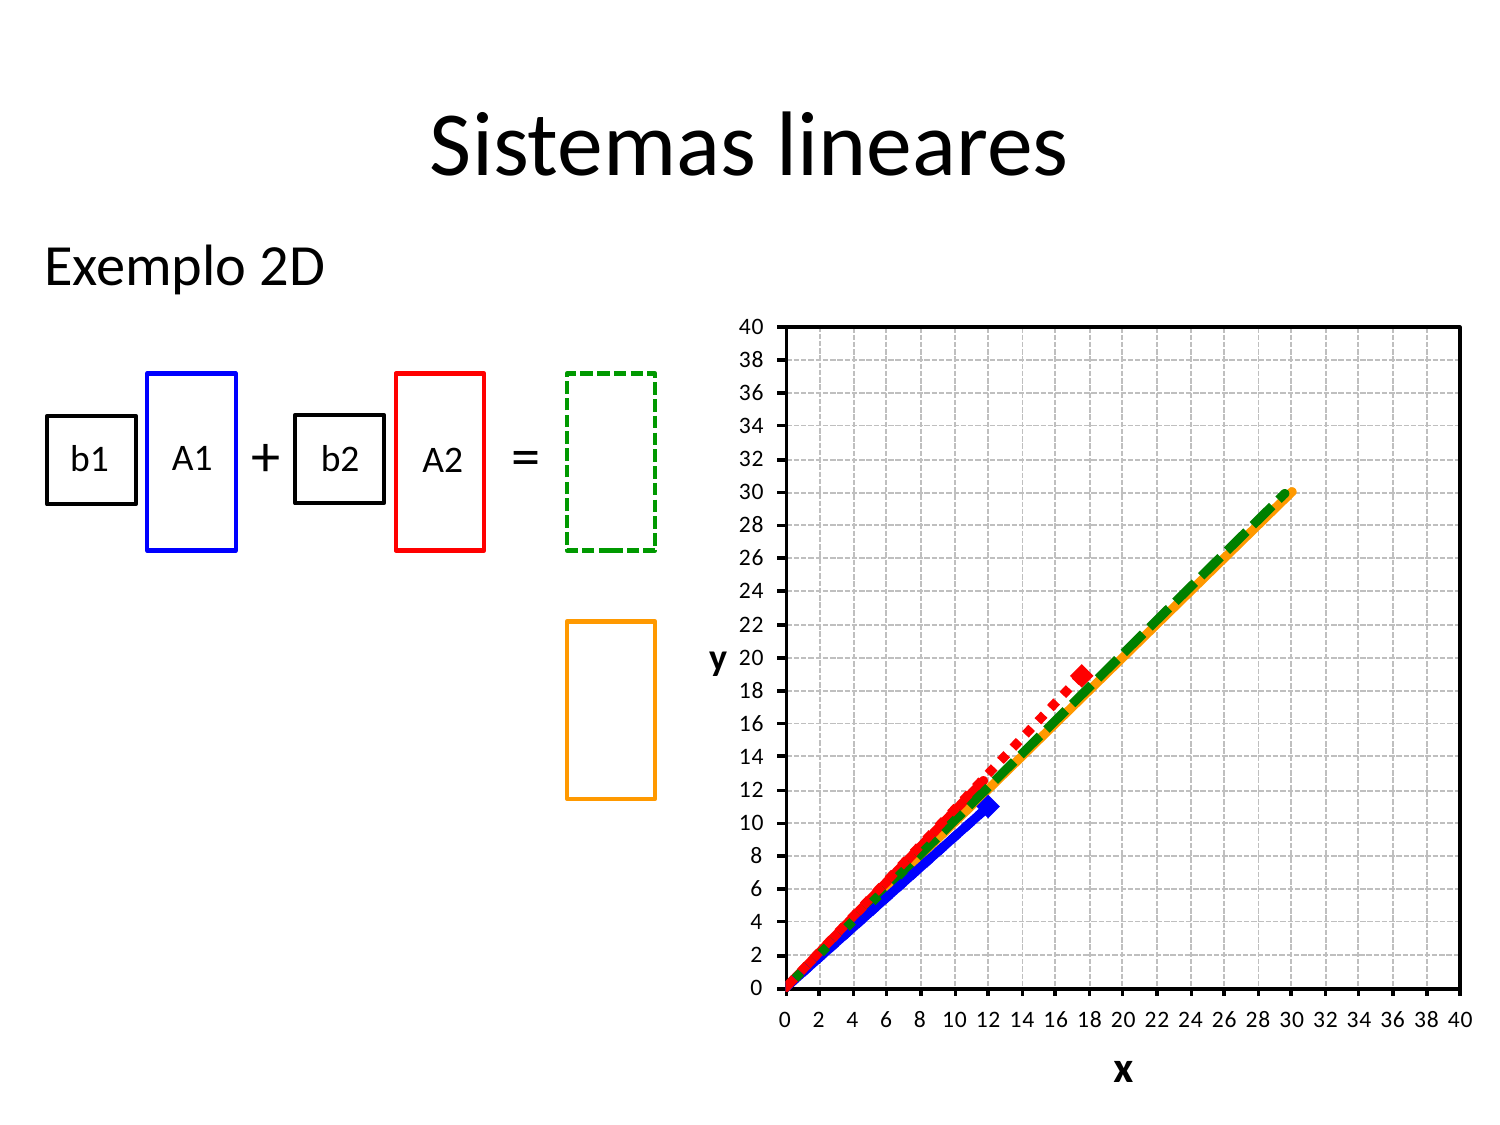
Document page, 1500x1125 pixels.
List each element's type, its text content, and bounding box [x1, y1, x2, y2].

text_box Exemplo 2D [29, 219, 408, 305]
text_box [565, 371, 657, 553]
title Sistemas lineares [75, 45, 1425, 233]
text_box b1 [54, 426, 125, 487]
picture [673, 297, 1500, 1125]
text_box [394, 371, 486, 553]
text_box [145, 371, 238, 553]
text_box b2 [307, 426, 376, 486]
text_box [45, 414, 138, 506]
text_box A1 [151, 425, 224, 486]
text_box + [224, 411, 307, 496]
text_box A2 [401, 427, 484, 488]
text_box [565, 619, 657, 801]
text_box [293, 413, 386, 505]
text_box = [484, 411, 567, 496]
